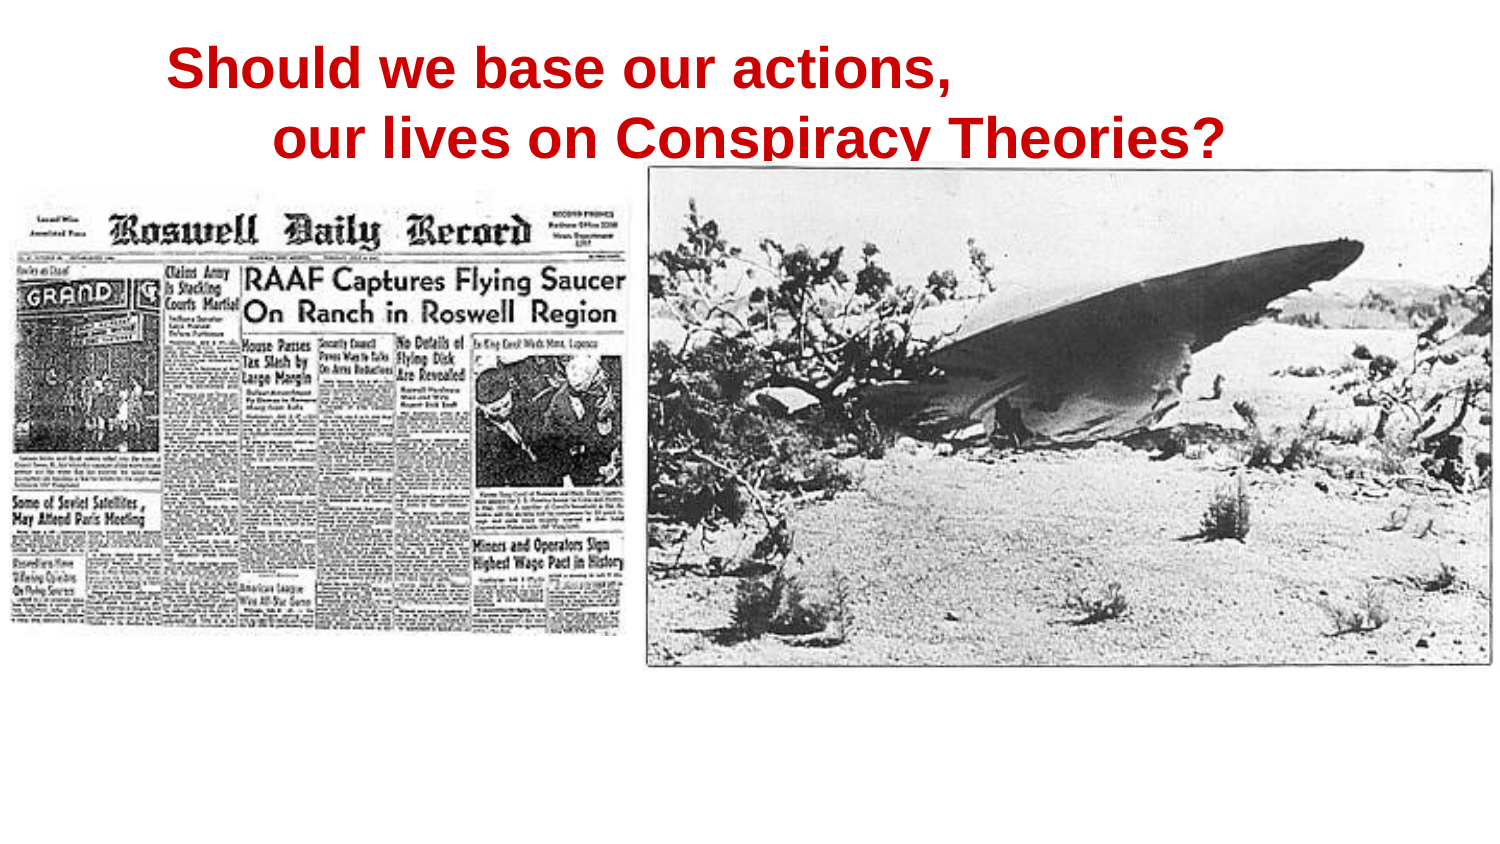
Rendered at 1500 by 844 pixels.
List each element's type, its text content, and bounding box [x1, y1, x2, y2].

picture [642, 160, 1500, 671]
picture [8, 189, 635, 636]
title Should we base our actions, our lives on Conspiracy Theories? [51, 15, 1449, 167]
